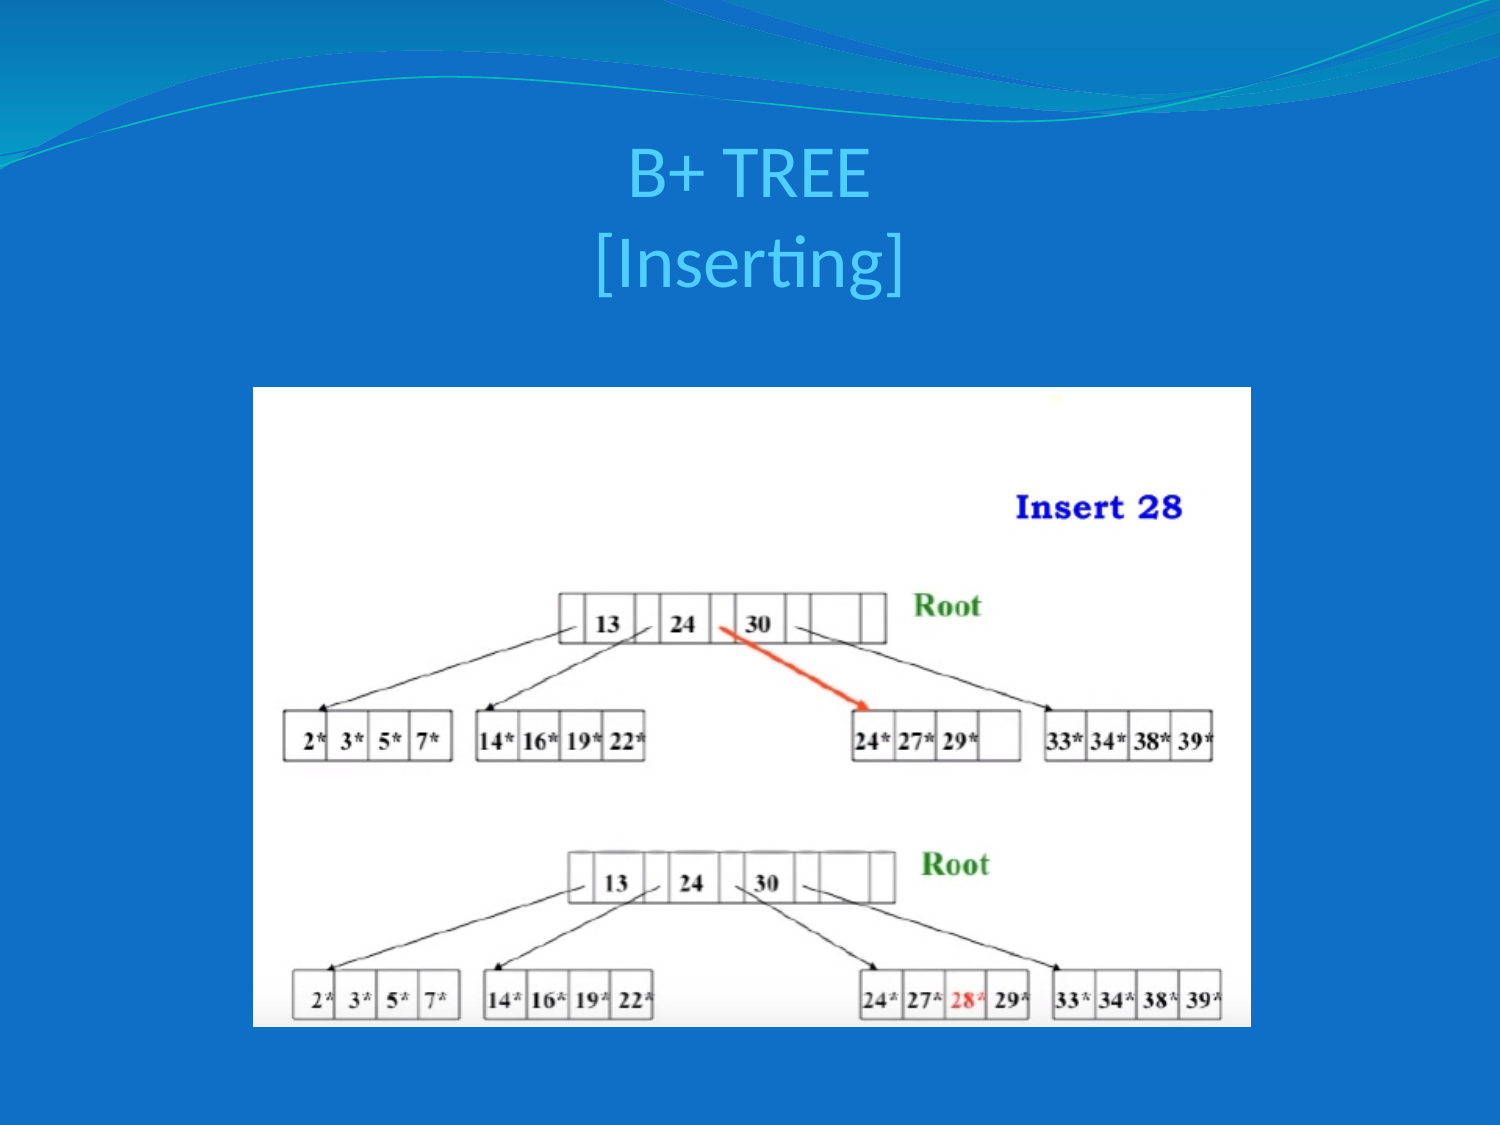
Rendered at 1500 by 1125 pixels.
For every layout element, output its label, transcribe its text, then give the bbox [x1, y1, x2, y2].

list [75, 317, 1425, 1038]
title B+ TREE [Inserting] [75, 115, 1425, 303]
picture [253, 387, 1251, 1027]
